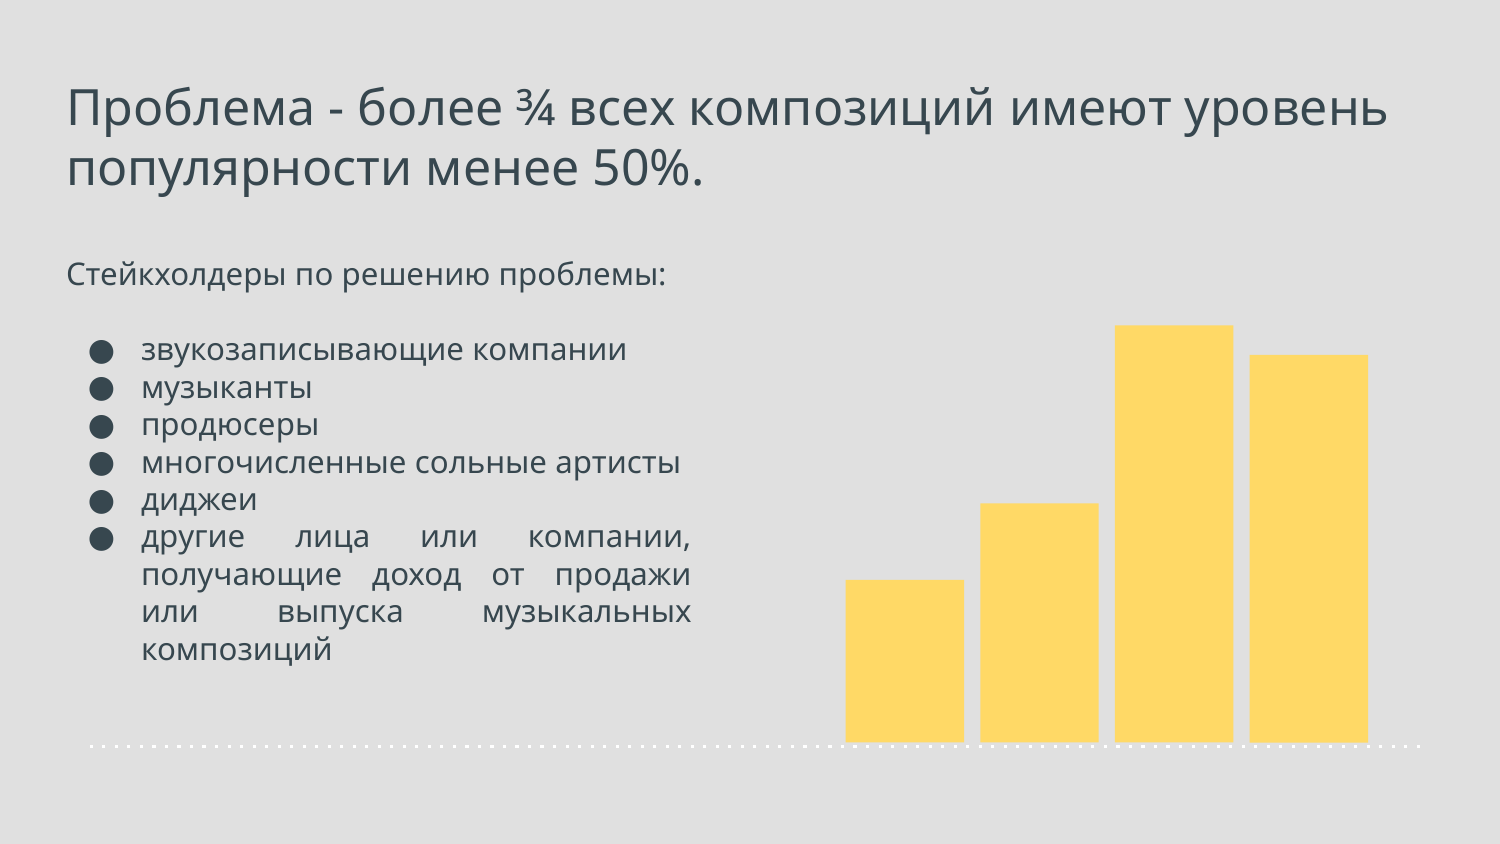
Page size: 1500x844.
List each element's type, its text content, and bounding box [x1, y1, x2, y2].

text_box [845, 579, 965, 743]
text_box [980, 503, 1099, 743]
list Стейкхолдеры по решению проблемы: звукозаписывающие компании музыканты продюсеры многочисленные сольные артисты диджеи другие лица или компании, получающие доход от продажи или выпуска музыкальных композиций [51, 202, 708, 729]
text_box [1114, 325, 1234, 743]
title Проблема - более ¾ всех композиций имеют уровень популярности менее 50%. [51, 60, 1500, 260]
text_box [1249, 354, 1369, 743]
